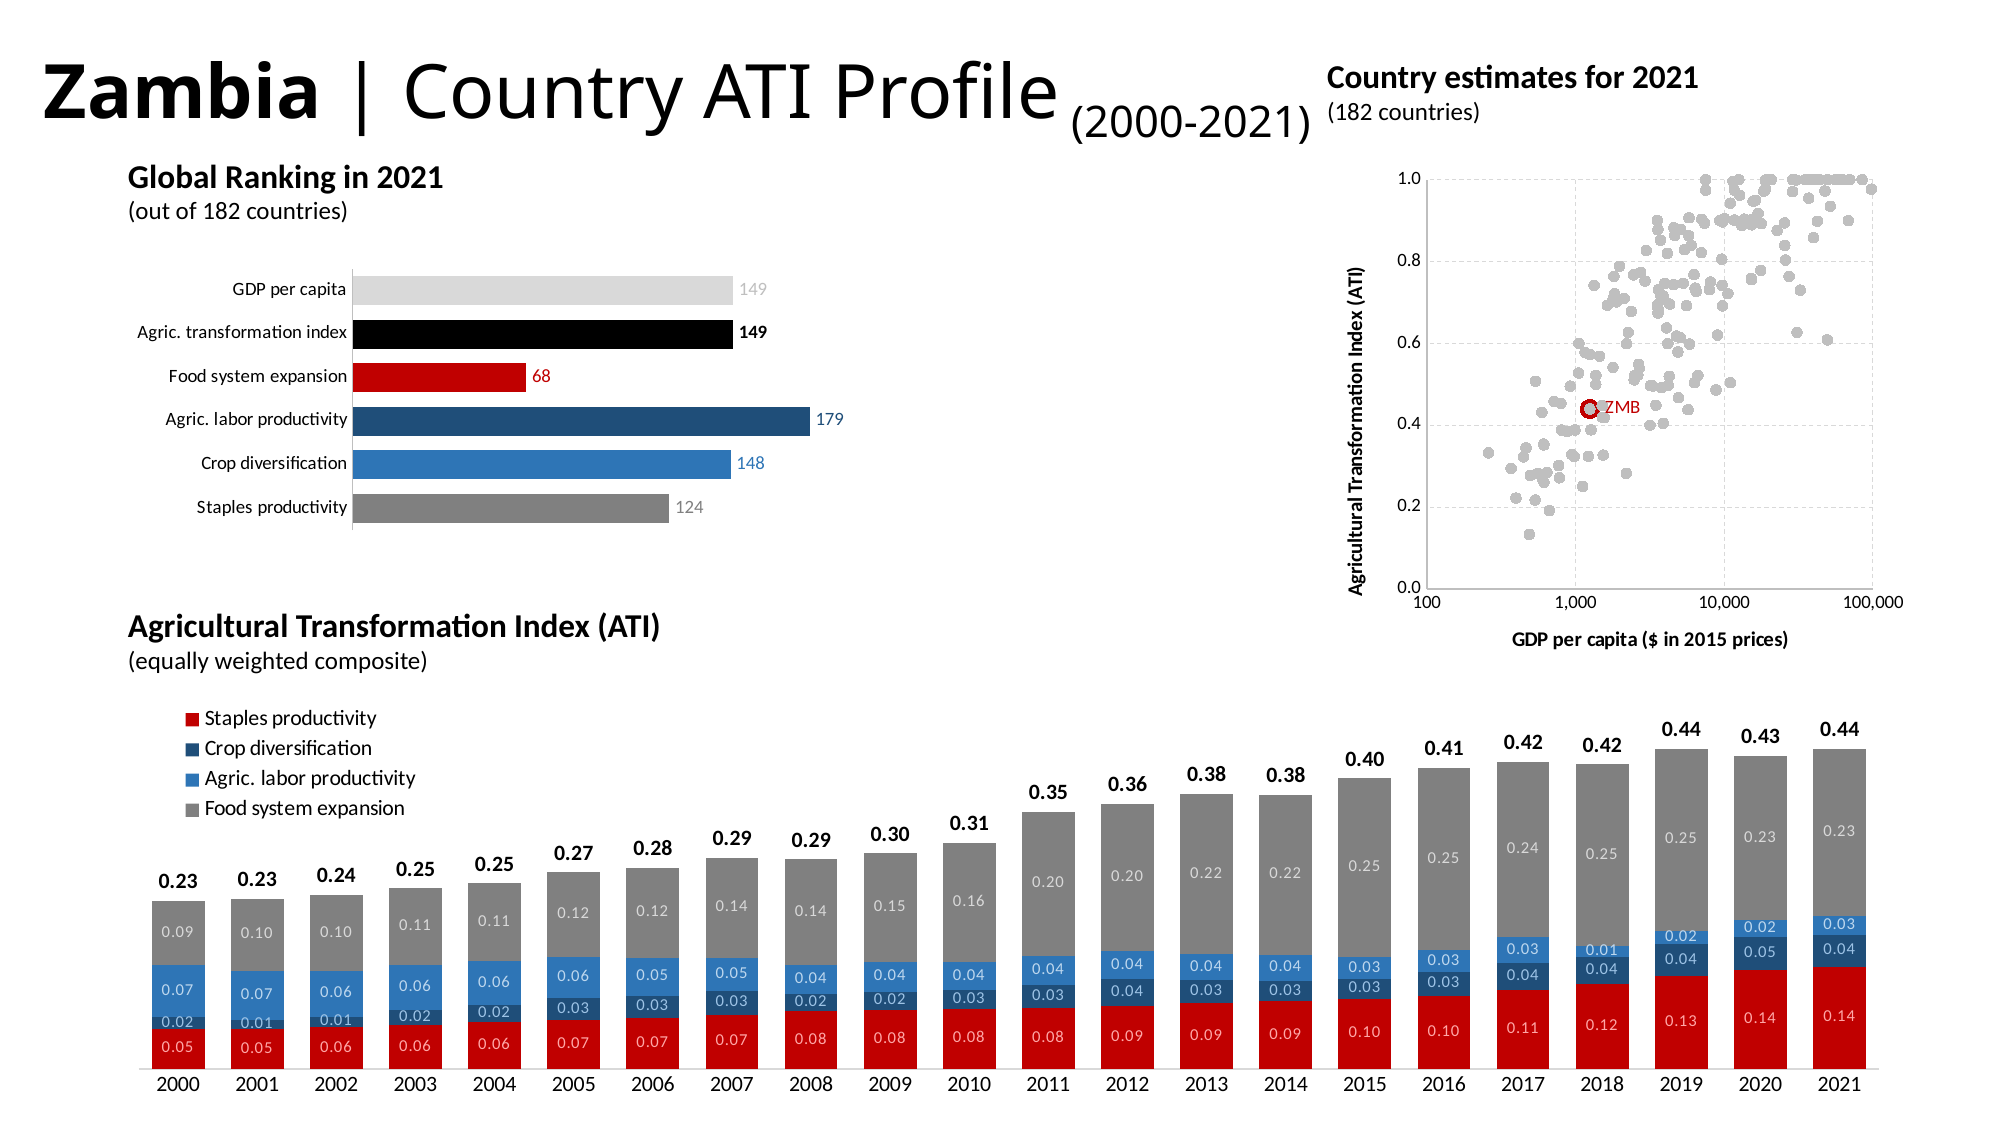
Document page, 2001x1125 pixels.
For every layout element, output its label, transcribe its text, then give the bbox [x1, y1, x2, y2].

text_box Agricultural Transformation Index (ATI) (equally weighted composite) [113, 596, 921, 682]
text_box Country estimates for 2021 (182 countries) [1312, 48, 1835, 133]
text_box Global Ranking in 2021 (out of 182 countries) [113, 147, 474, 232]
chart [84, 159, 1916, 1116]
chart [113, 245, 858, 554]
title Zambia | Country ATI Profile (2000-2021) [28, 22, 1967, 160]
